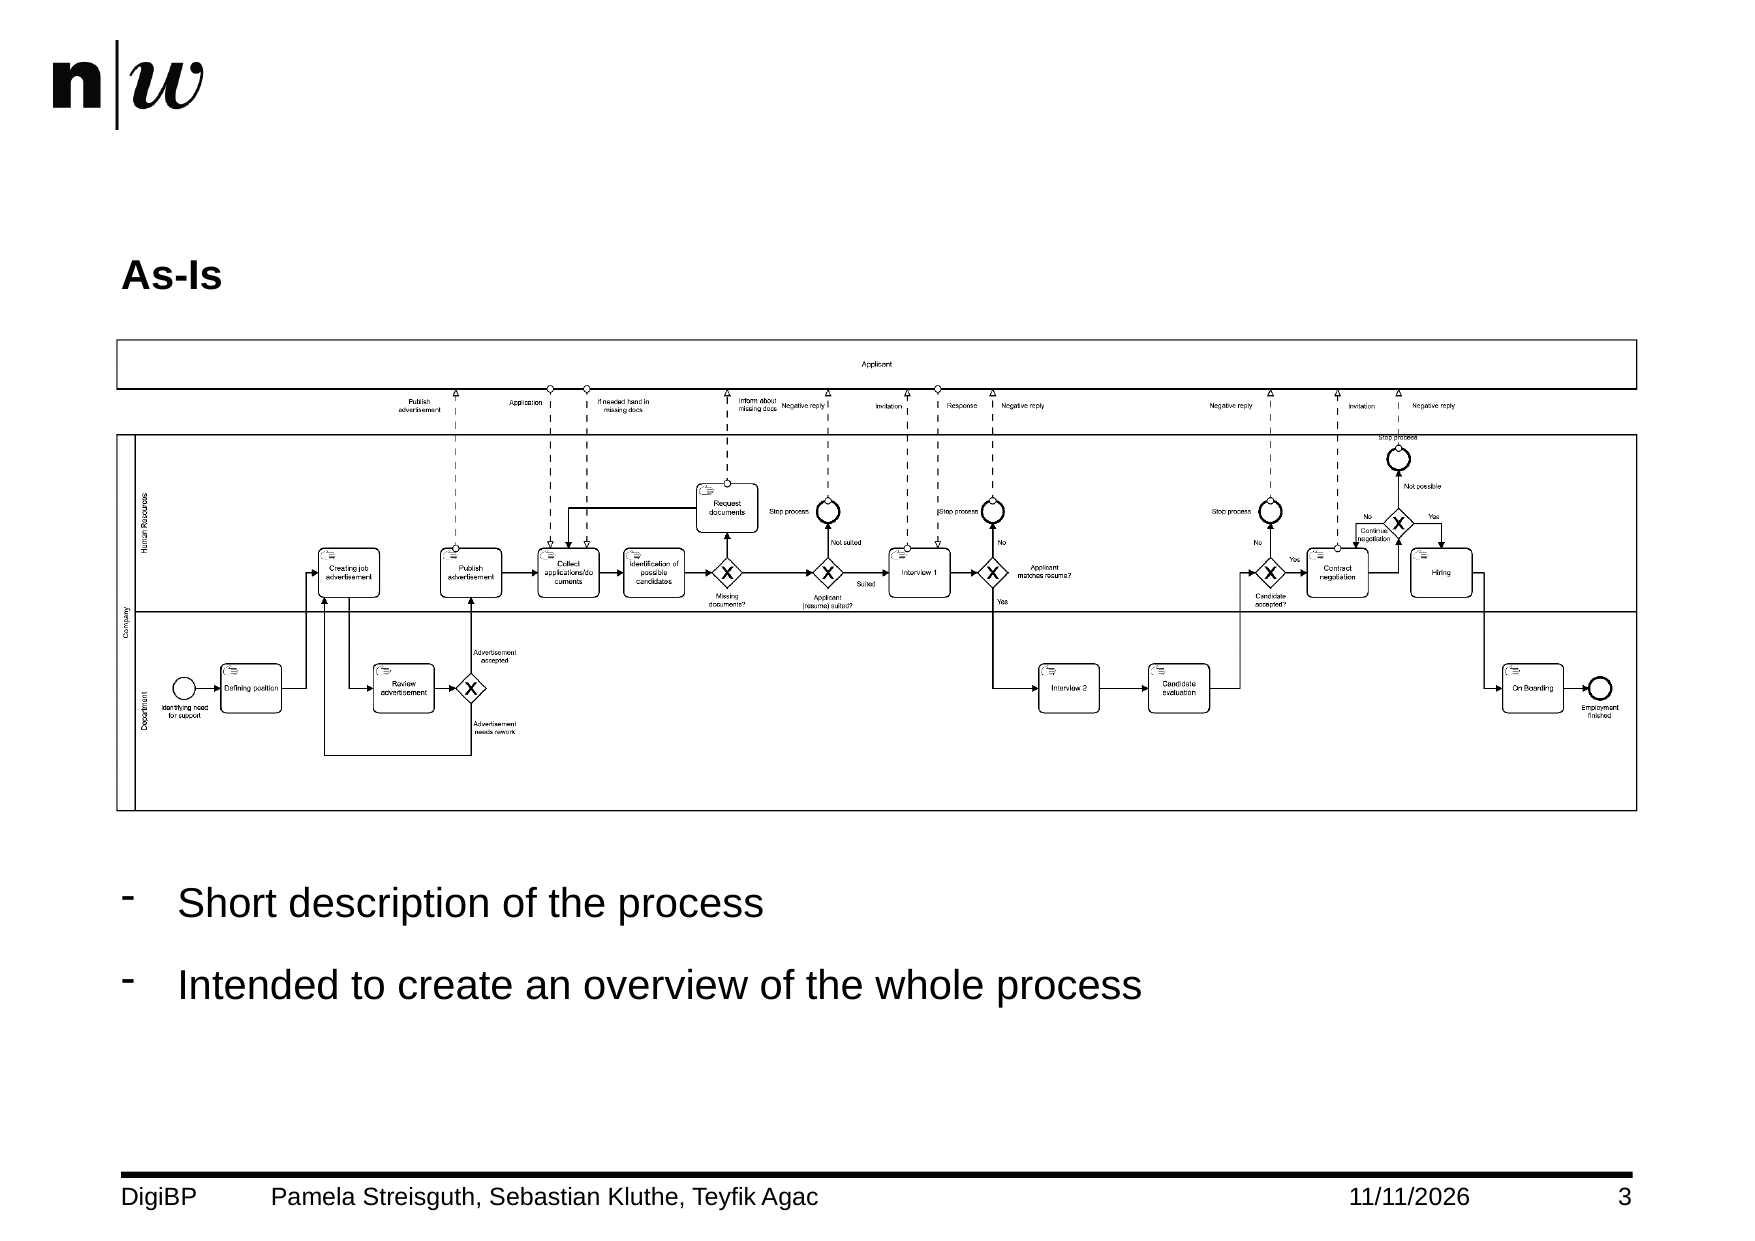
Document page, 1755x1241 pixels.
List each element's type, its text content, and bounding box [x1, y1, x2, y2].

picture [112, 336, 1641, 814]
text_box 12/18/2019 [1349, 1180, 1490, 1210]
text_box DigiBP Pamela Streisguth, Sebastian Kluthe, Teyfik Agac [120, 1180, 1349, 1210]
picture [53, 40, 204, 130]
text_box As-Is [120, 247, 1633, 307]
text_box 3 [1490, 1180, 1633, 1210]
text_box Short description of the process Intended to create an overview of the whole process [121, 868, 1633, 1093]
